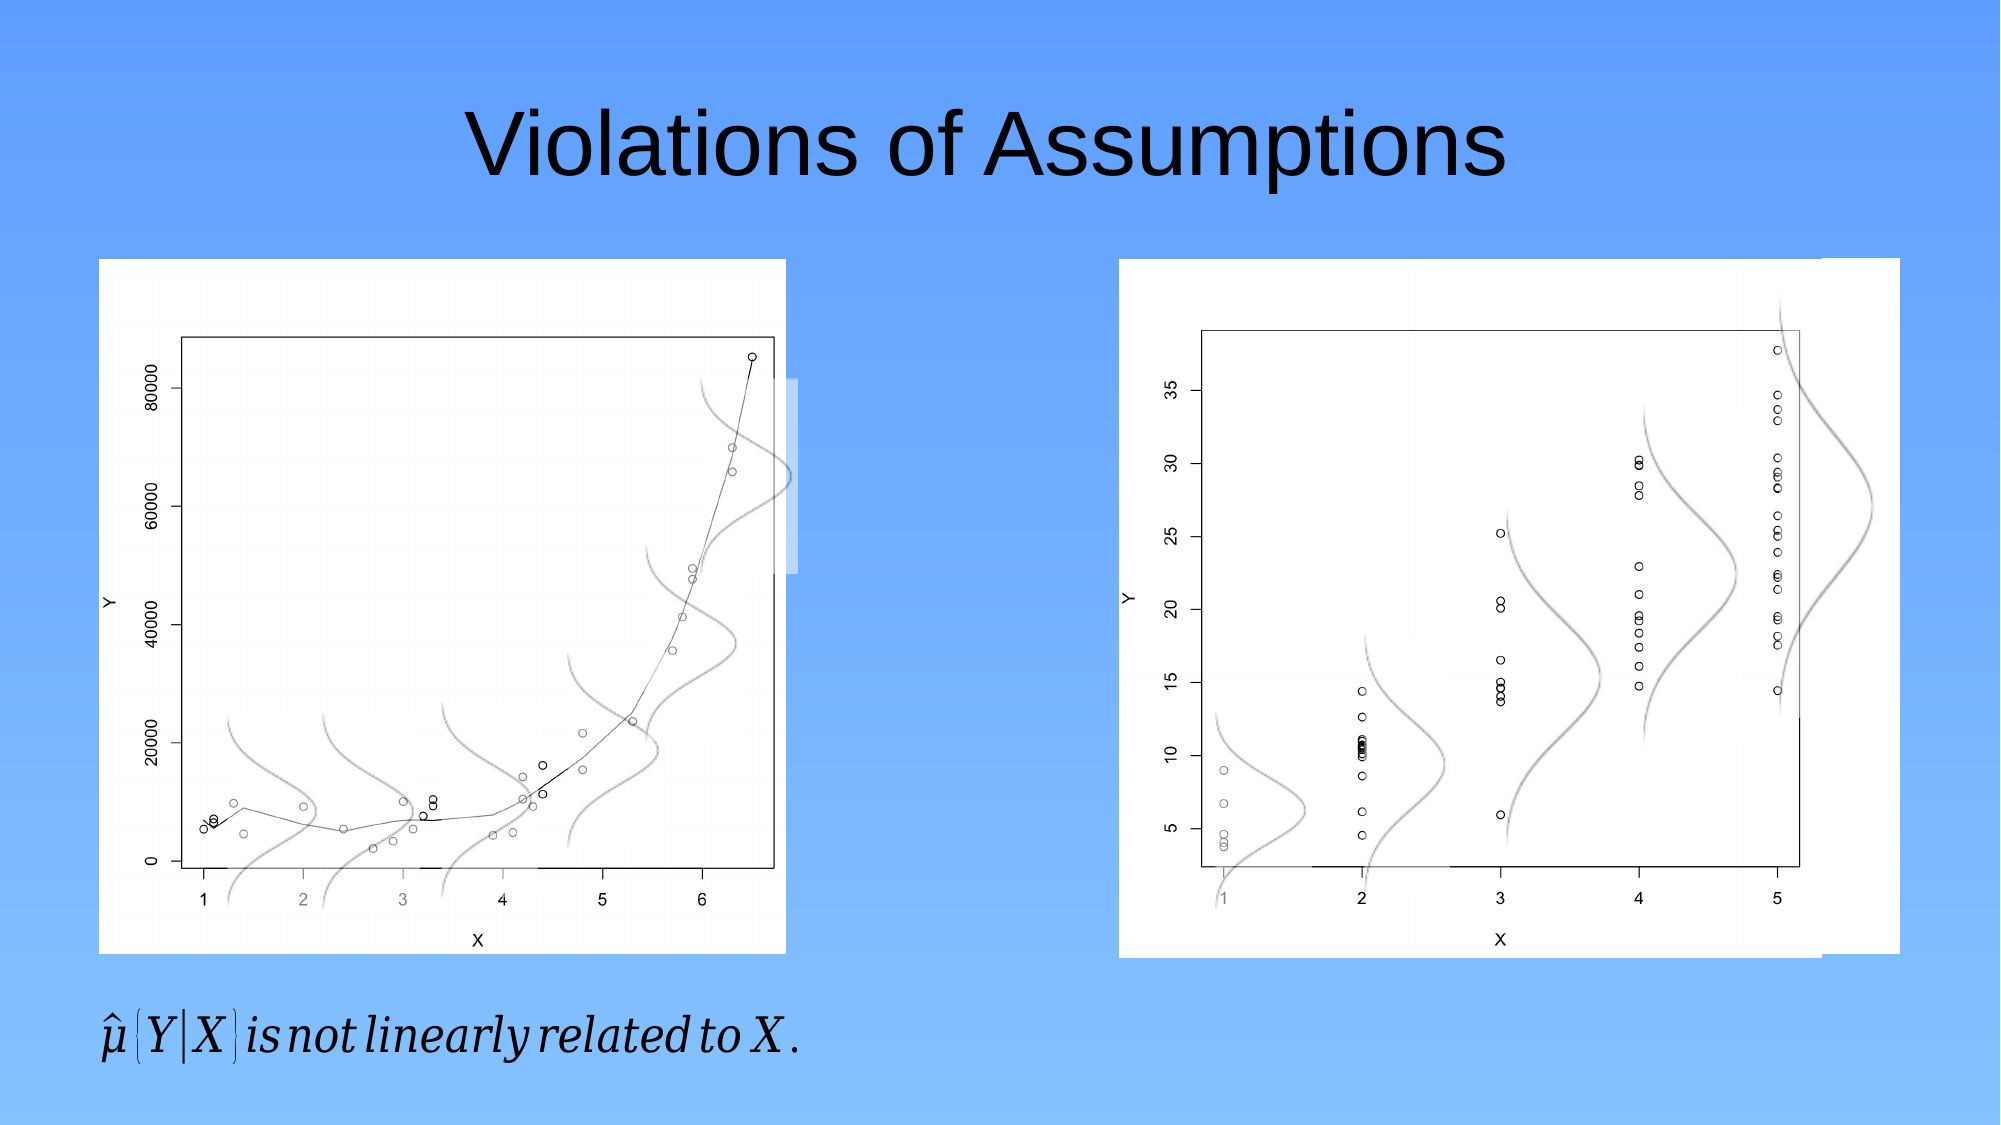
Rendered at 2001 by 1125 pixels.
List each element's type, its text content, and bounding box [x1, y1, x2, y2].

picture [1165, 626, 1728, 859]
picture [99, 259, 847, 954]
title Violations of Assumptions [99, 45, 1900, 233]
picture [1520, 454, 2000, 625]
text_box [1119, 258, 1901, 958]
